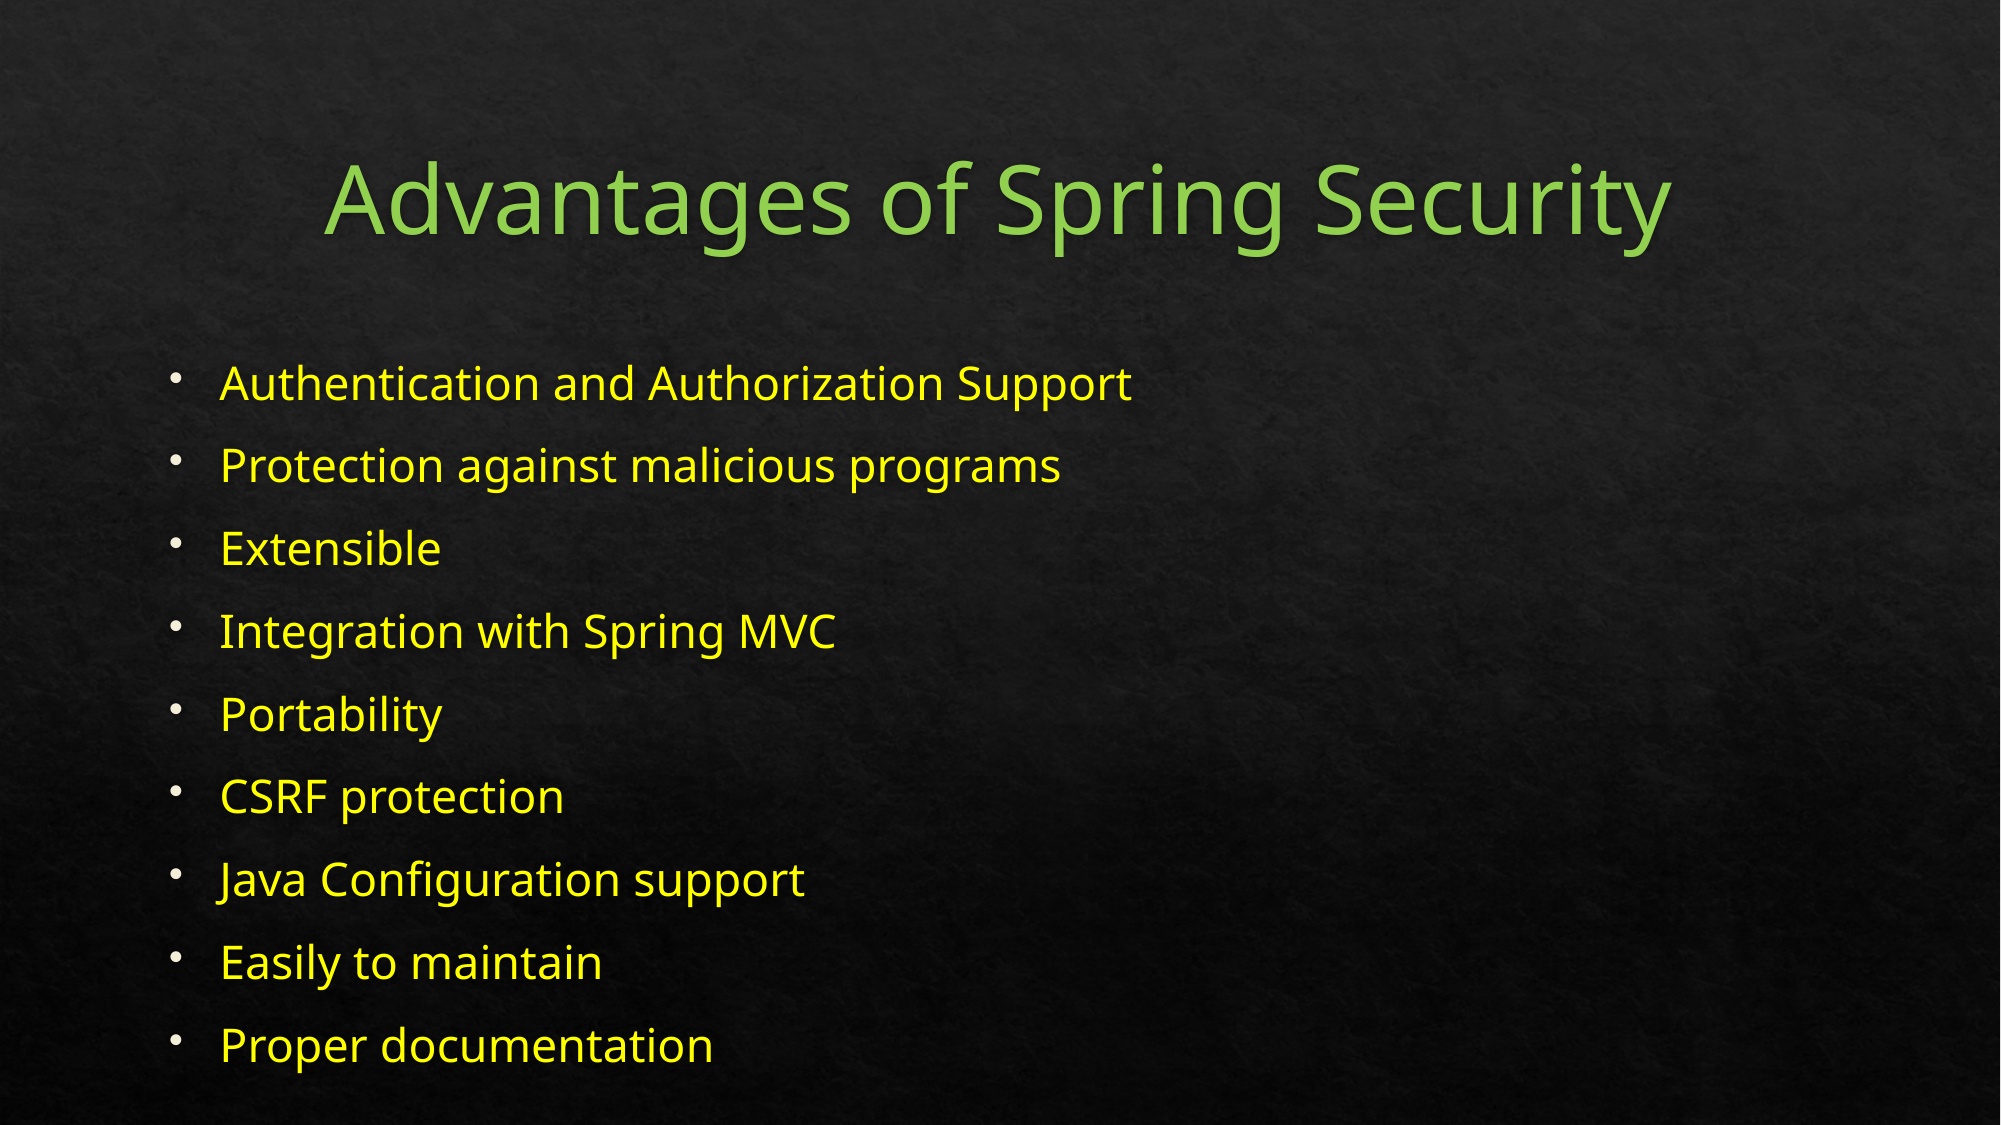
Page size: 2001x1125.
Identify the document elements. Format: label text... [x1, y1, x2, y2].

list Authentication and Authorization Support Protection against malicious programs Extensible Integration with Spring MVC Portability CSRF protection Java Configuration support Easily to maintain Proper documentation [149, 340, 1849, 1085]
title Advantages of Spring Security [149, 99, 1849, 307]
